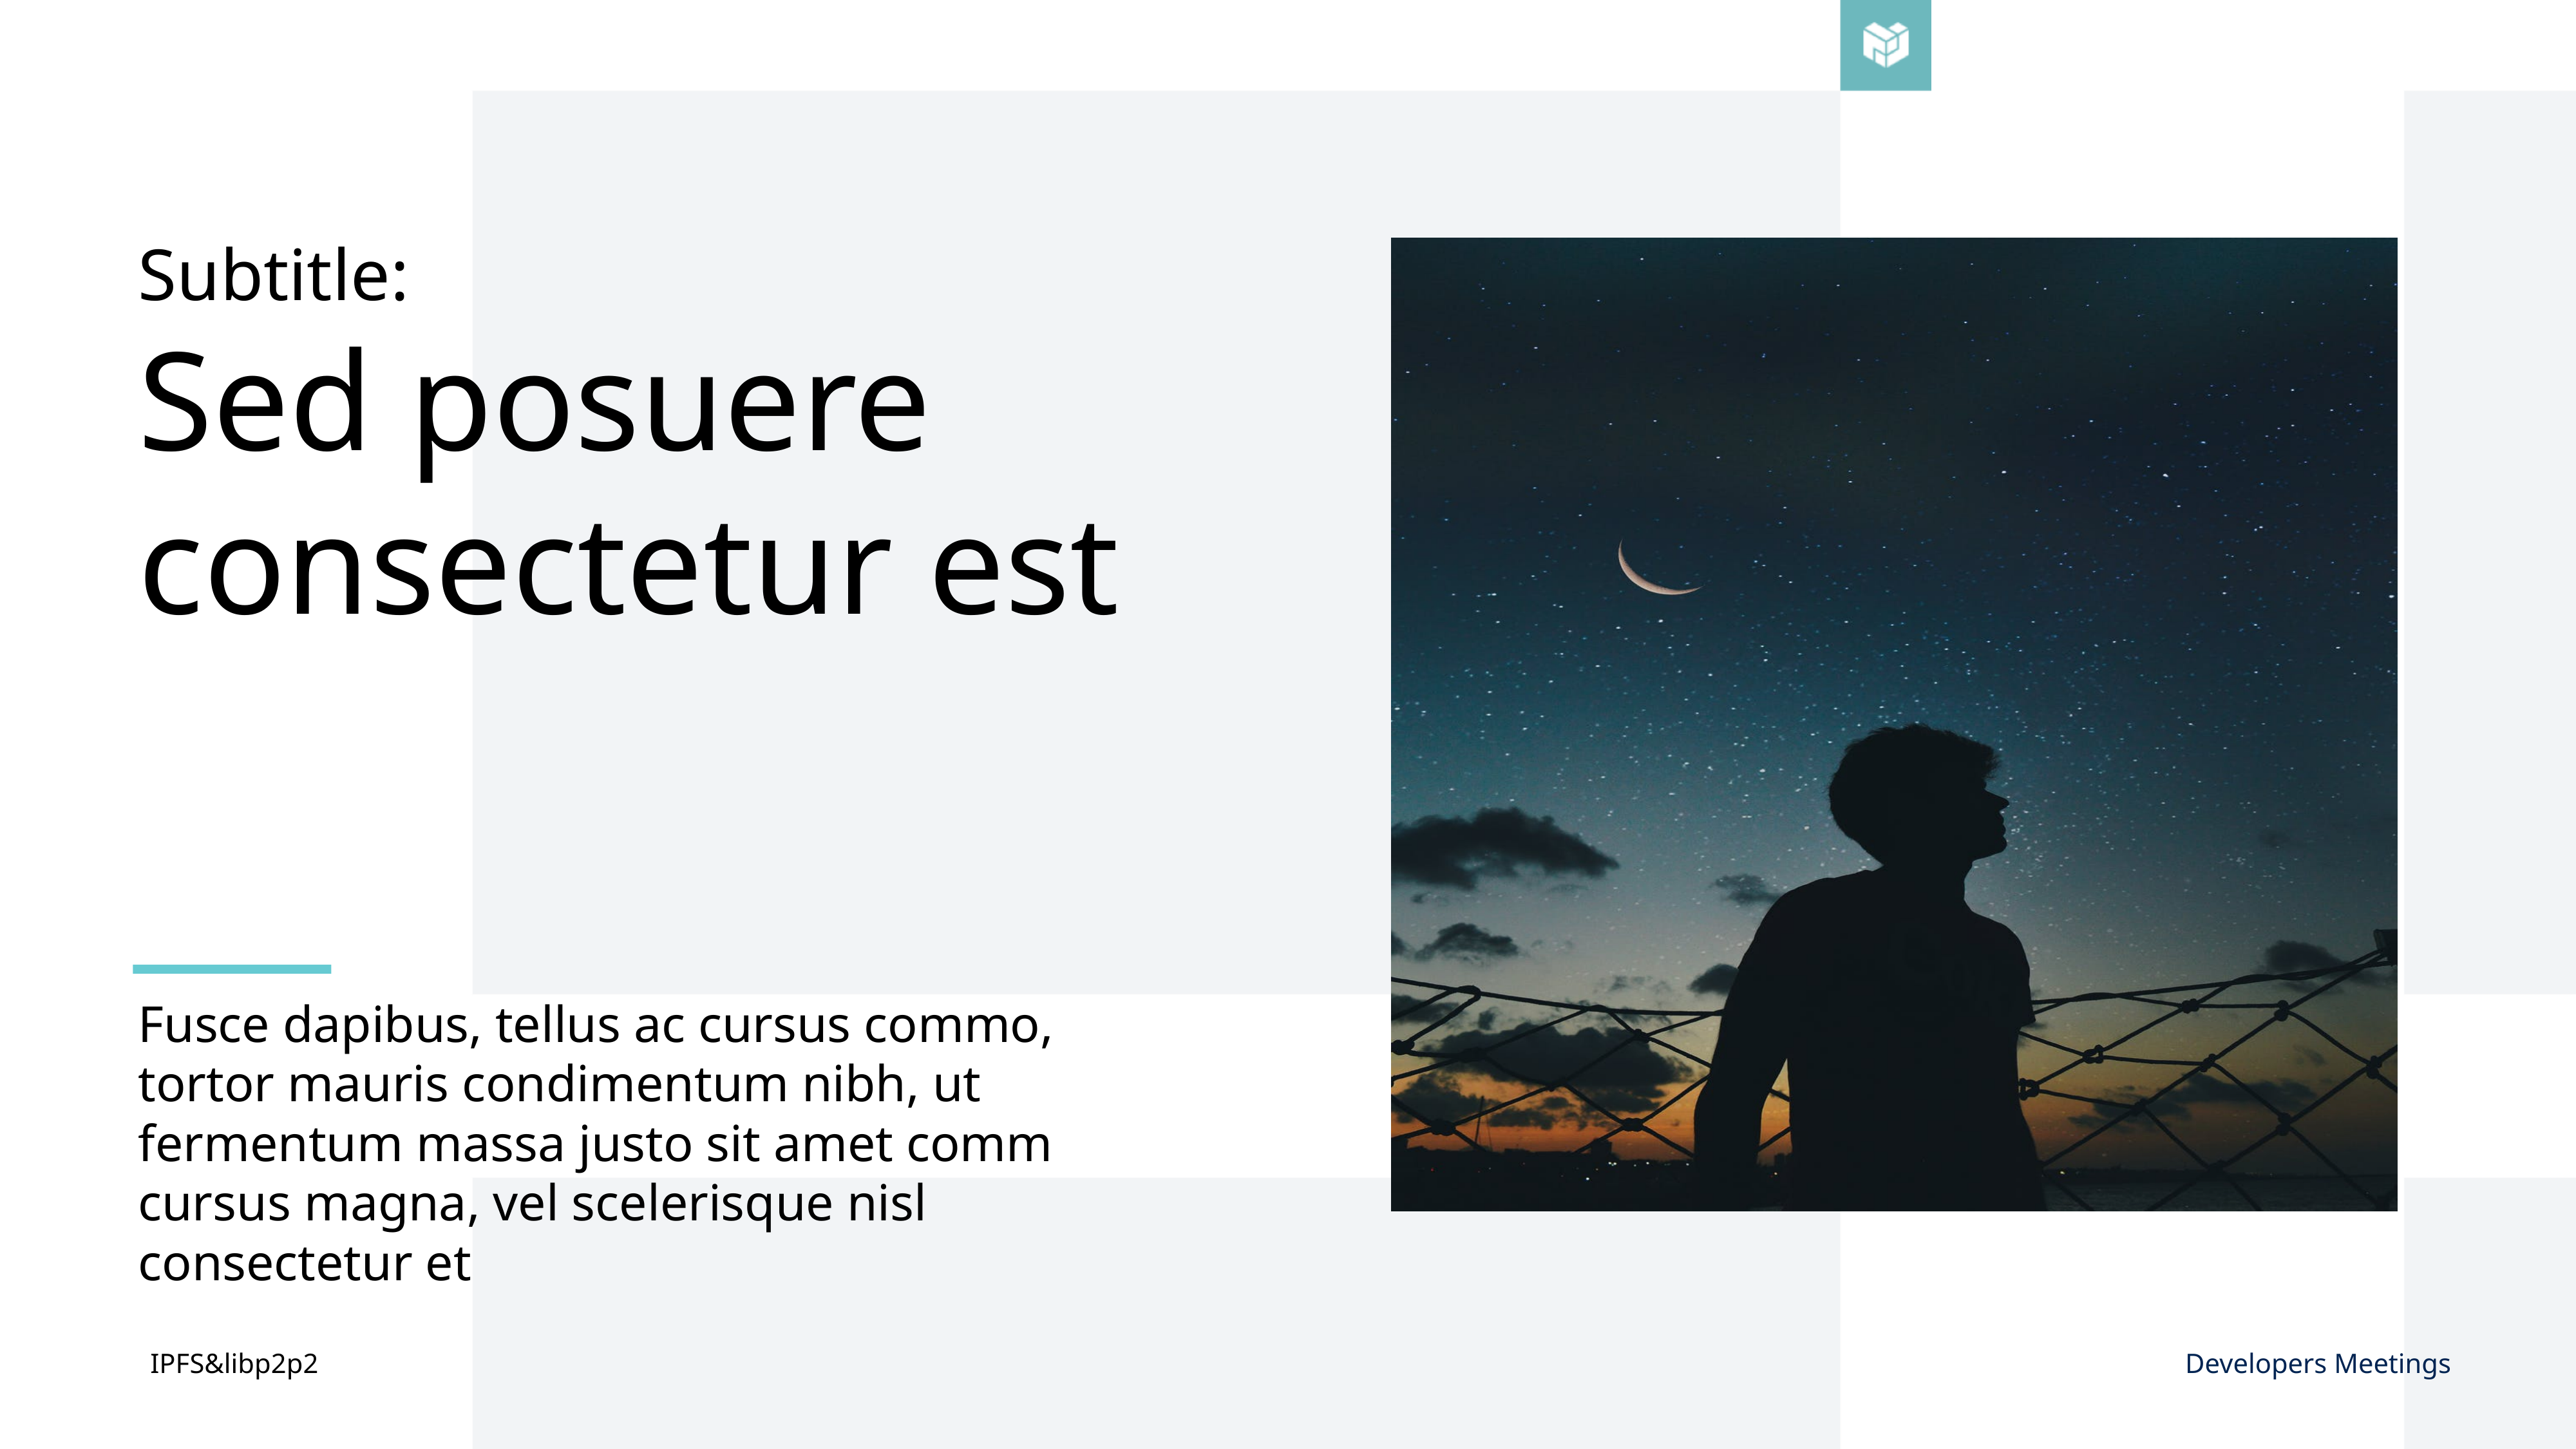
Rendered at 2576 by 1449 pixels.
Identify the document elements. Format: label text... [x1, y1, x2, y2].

title Subtitle: Sed posuere consectetur est [132, 100, 1271, 771]
text_box [133, 964, 332, 974]
picture [0, 0, 2576, 1449]
list Fusce dapibus, tellus ac cursus commo, tortor mauris condimentum nibh, ut fermentum massa justo sit amet comm cursus magna, vel scelerisque nisl consectetur et [132, 967, 1191, 1316]
